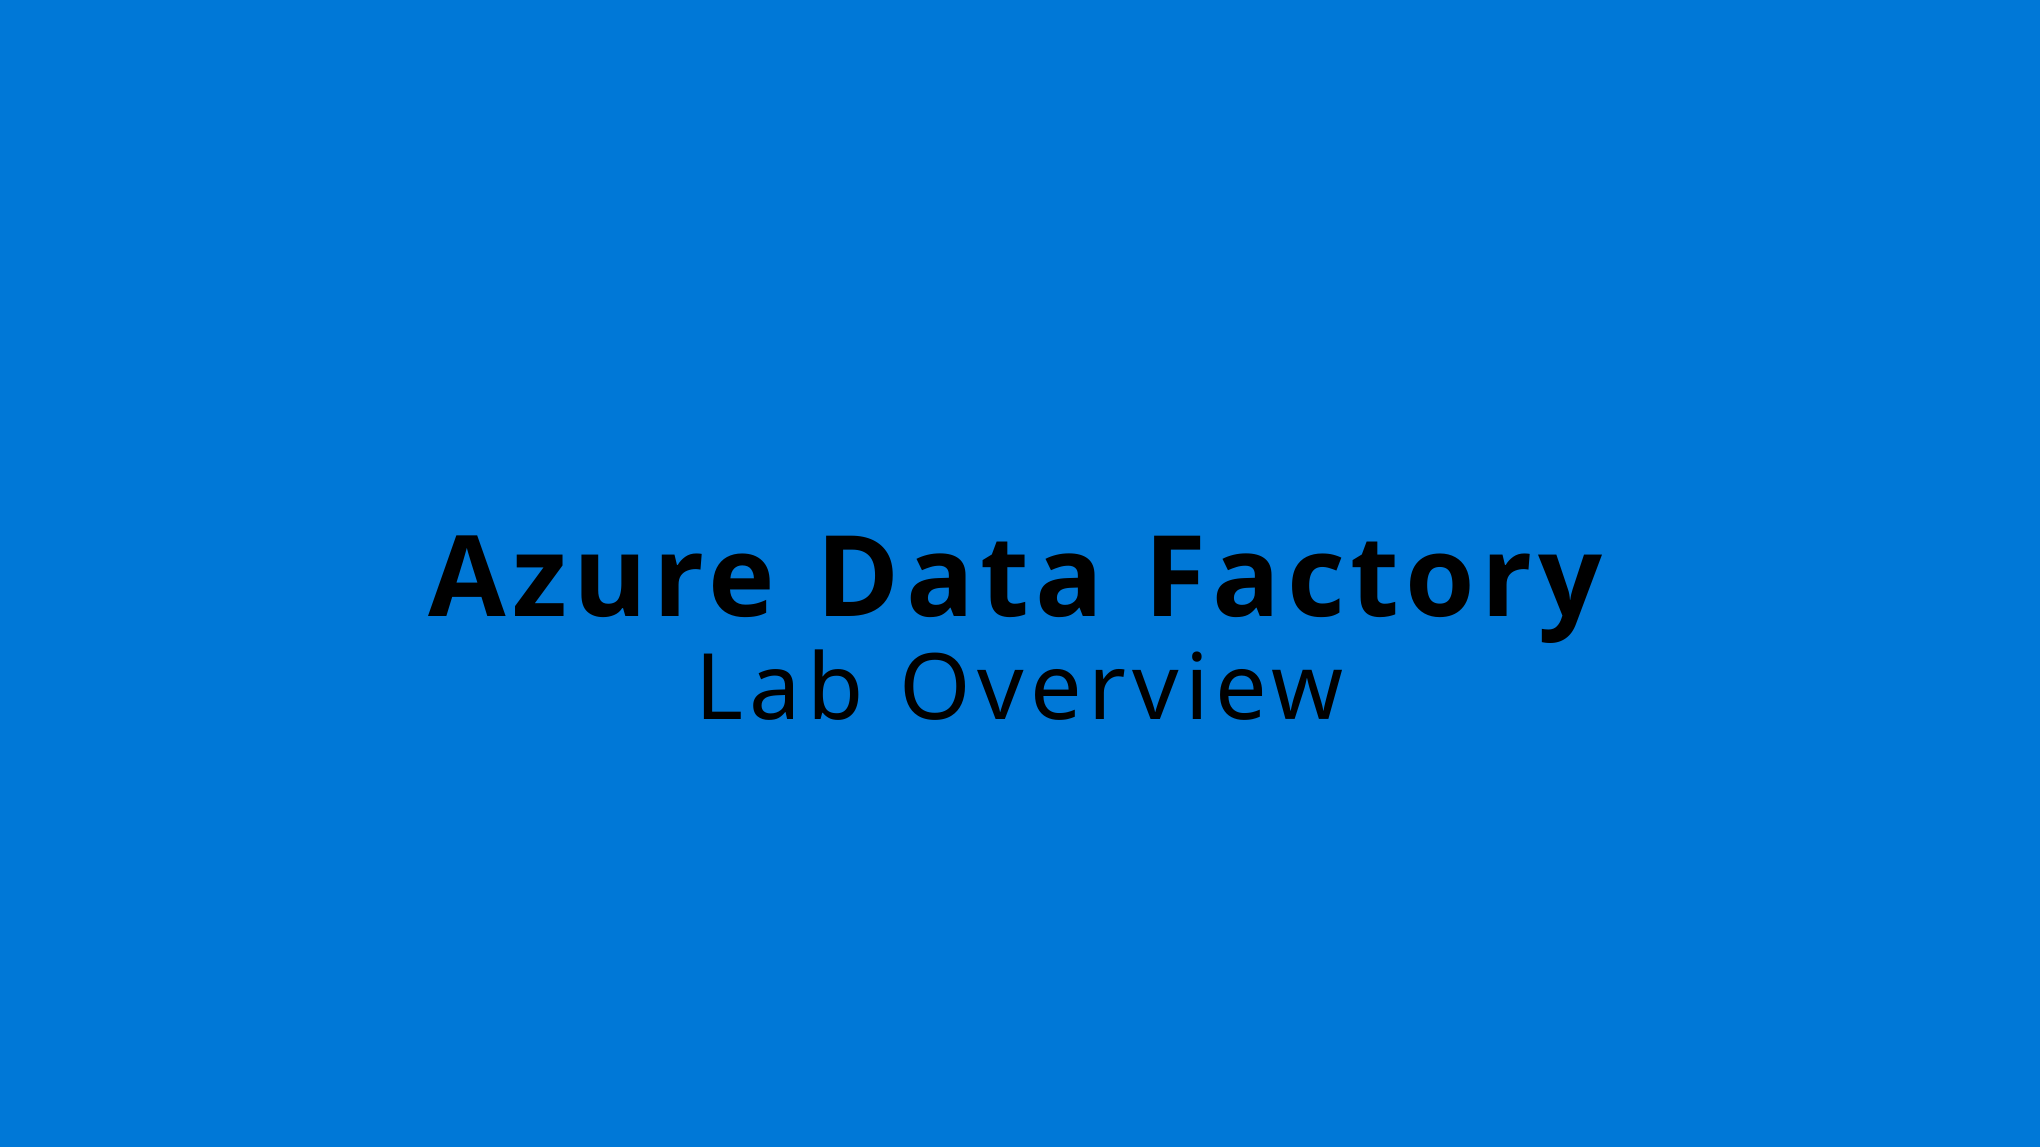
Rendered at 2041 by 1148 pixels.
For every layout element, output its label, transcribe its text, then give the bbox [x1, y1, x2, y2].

title Azure Data Factory Lab Overview [76, 504, 1964, 757]
